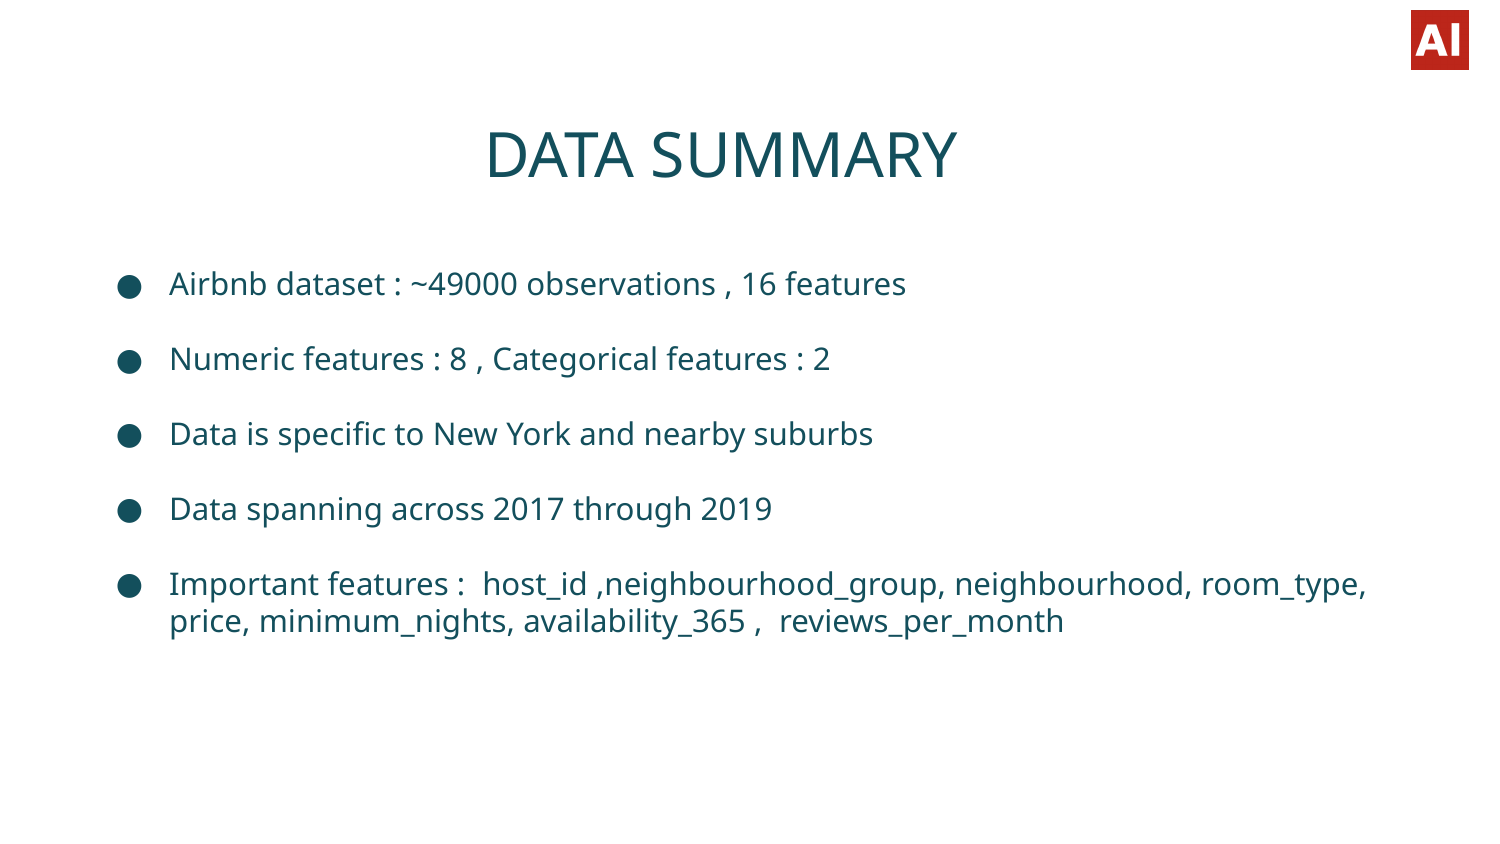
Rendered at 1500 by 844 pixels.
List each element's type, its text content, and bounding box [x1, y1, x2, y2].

picture [1411, 10, 1469, 70]
text_box DATA SUMMARY Airbnb dataset : ~49000 observations , 16 features Numeric features : 8 , Categorical features : 2 Data is specific to New York and nearby suburbs Data spanning across 2017 through 2019 Important features : host_id ,neighbourhood_group, neighbourhood, room_type, price, minimum_nights, availability_365 , reviews_per_month [79, 99, 1442, 797]
